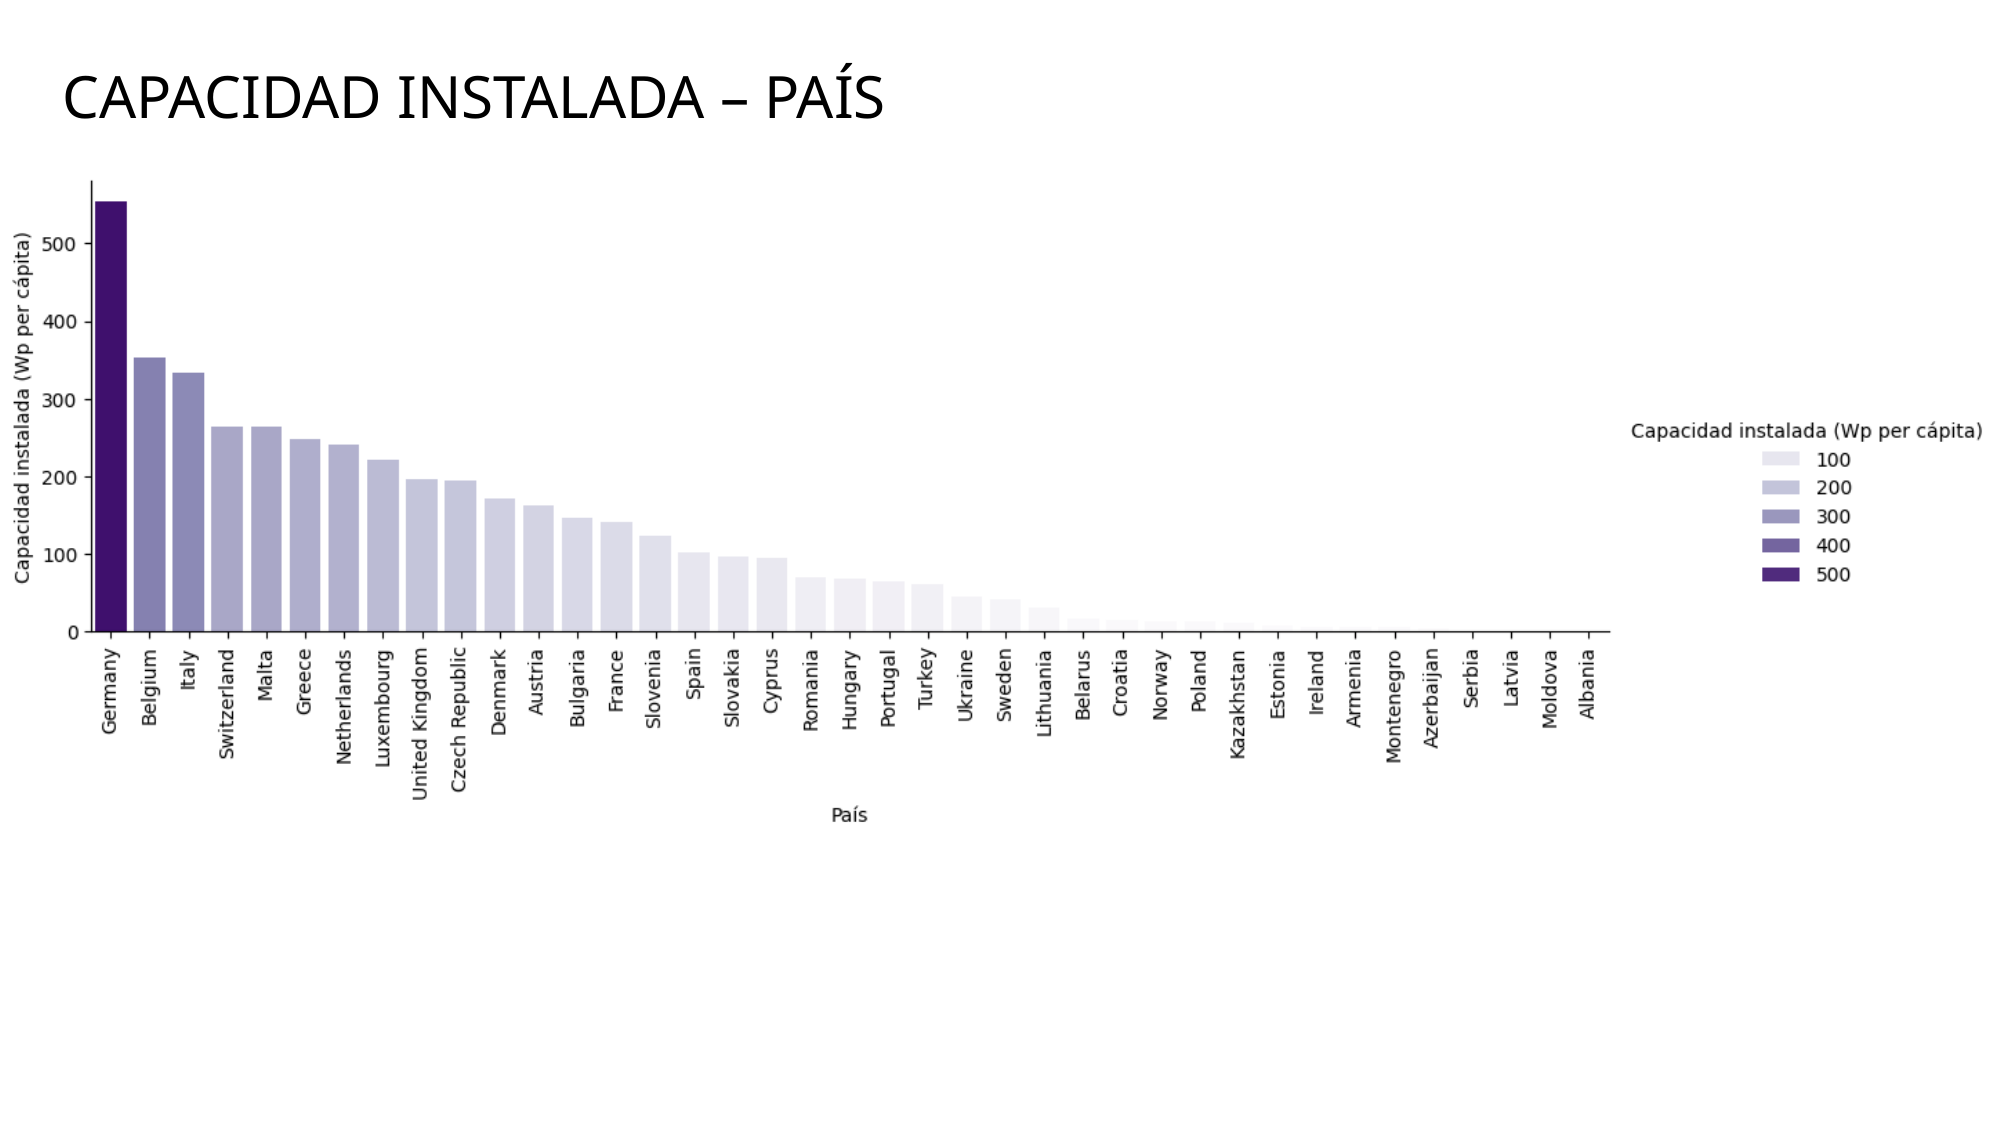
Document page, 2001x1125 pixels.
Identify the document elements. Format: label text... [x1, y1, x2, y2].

picture [0, 167, 2000, 840]
text_box CAPACIDAD INSTALADA – PAÍS [47, 60, 1057, 155]
